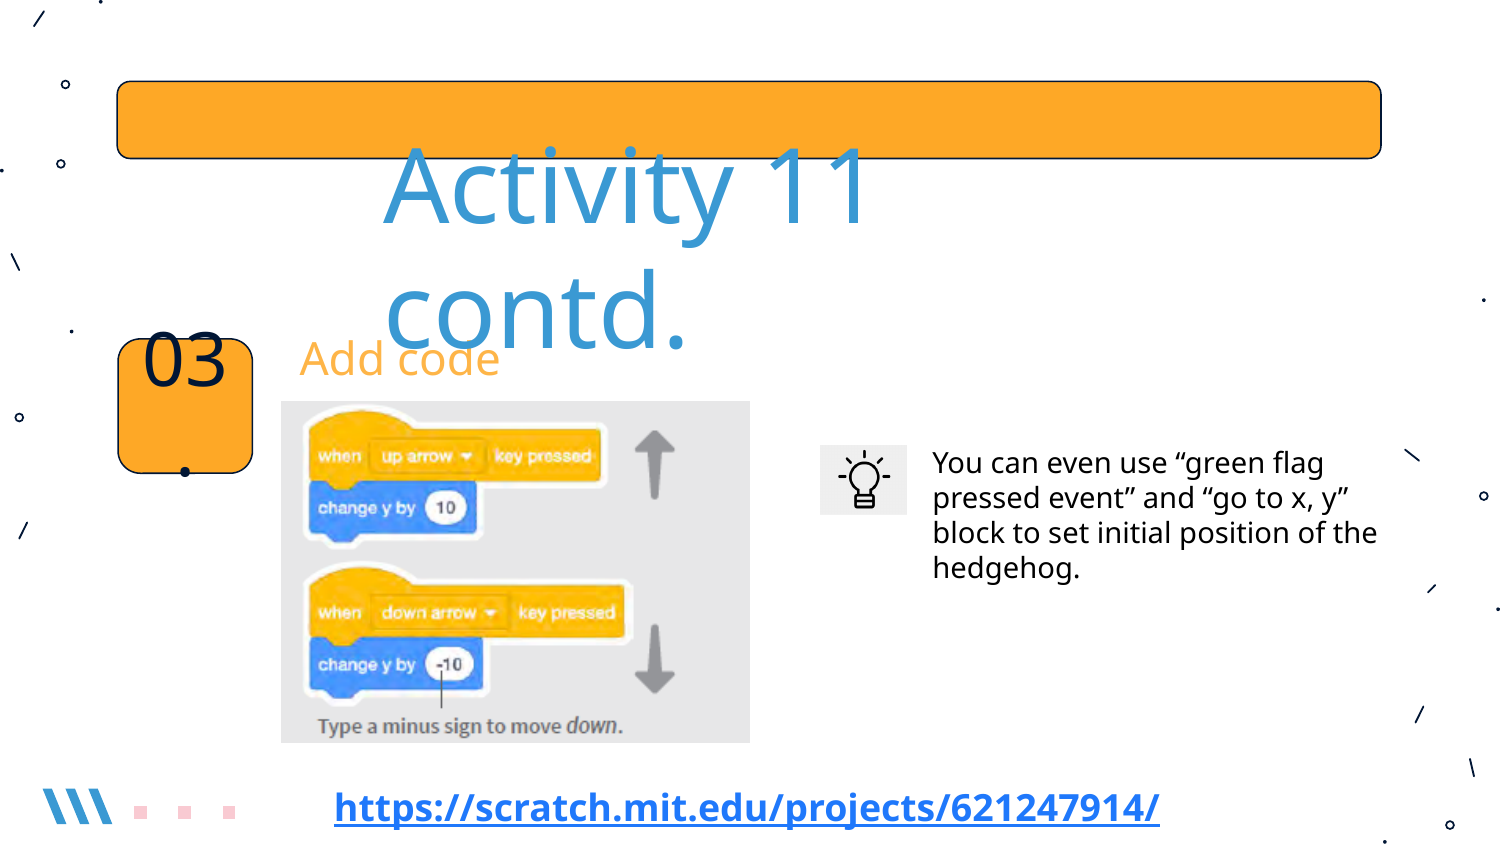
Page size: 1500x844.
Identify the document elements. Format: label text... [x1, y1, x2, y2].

title 03. [141, 363, 230, 441]
picture [281, 401, 750, 743]
title Activity 11 contd. [383, 174, 1187, 313]
text_box [1276, 81, 1382, 159]
text_box You can even use “green flag pressed event” and “go to x, y” block to set initial position of the hedgehog. [917, 437, 1405, 592]
text_box https://scratch.mit.edu/projects/621247914/ [36, 776, 1458, 843]
title [224, 81, 1276, 159]
subtitle Add code [299, 318, 682, 396]
text_box [117, 81, 224, 159]
text_box [118, 338, 253, 474]
picture [820, 445, 907, 515]
